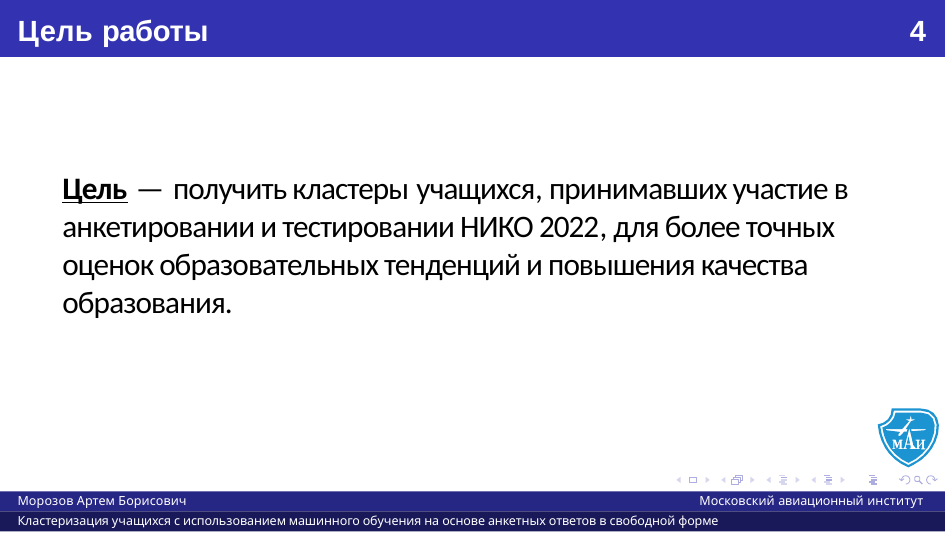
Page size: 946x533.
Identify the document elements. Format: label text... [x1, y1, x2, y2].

text_box 4 [907, 9, 930, 48]
text_box Цель — получить кластеры учащихся, принимавших участие в анкетировании и тестировании НИКО 2022, для более точных оценок образовательных тенденций и повышения качества образования. [60, 166, 864, 320]
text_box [0, 491, 946, 532]
title Цель работы [15, 9, 359, 102]
